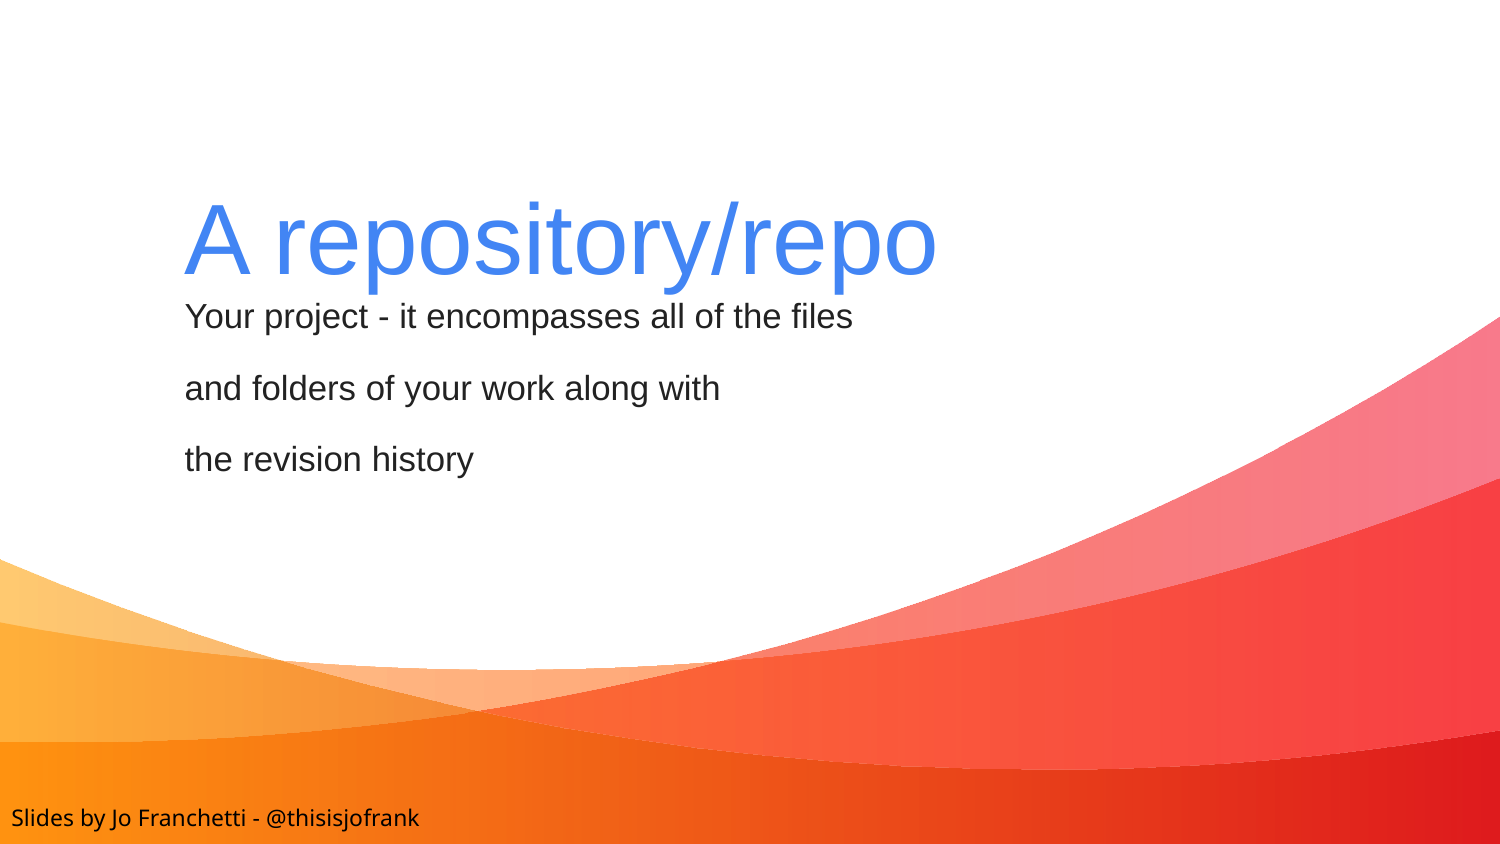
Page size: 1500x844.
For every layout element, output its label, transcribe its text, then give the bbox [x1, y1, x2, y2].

title A repository/repo [169, 159, 1211, 272]
subtitle Your project - it encompasses all of the files and folders of your work along with the revision history [169, 272, 1211, 495]
